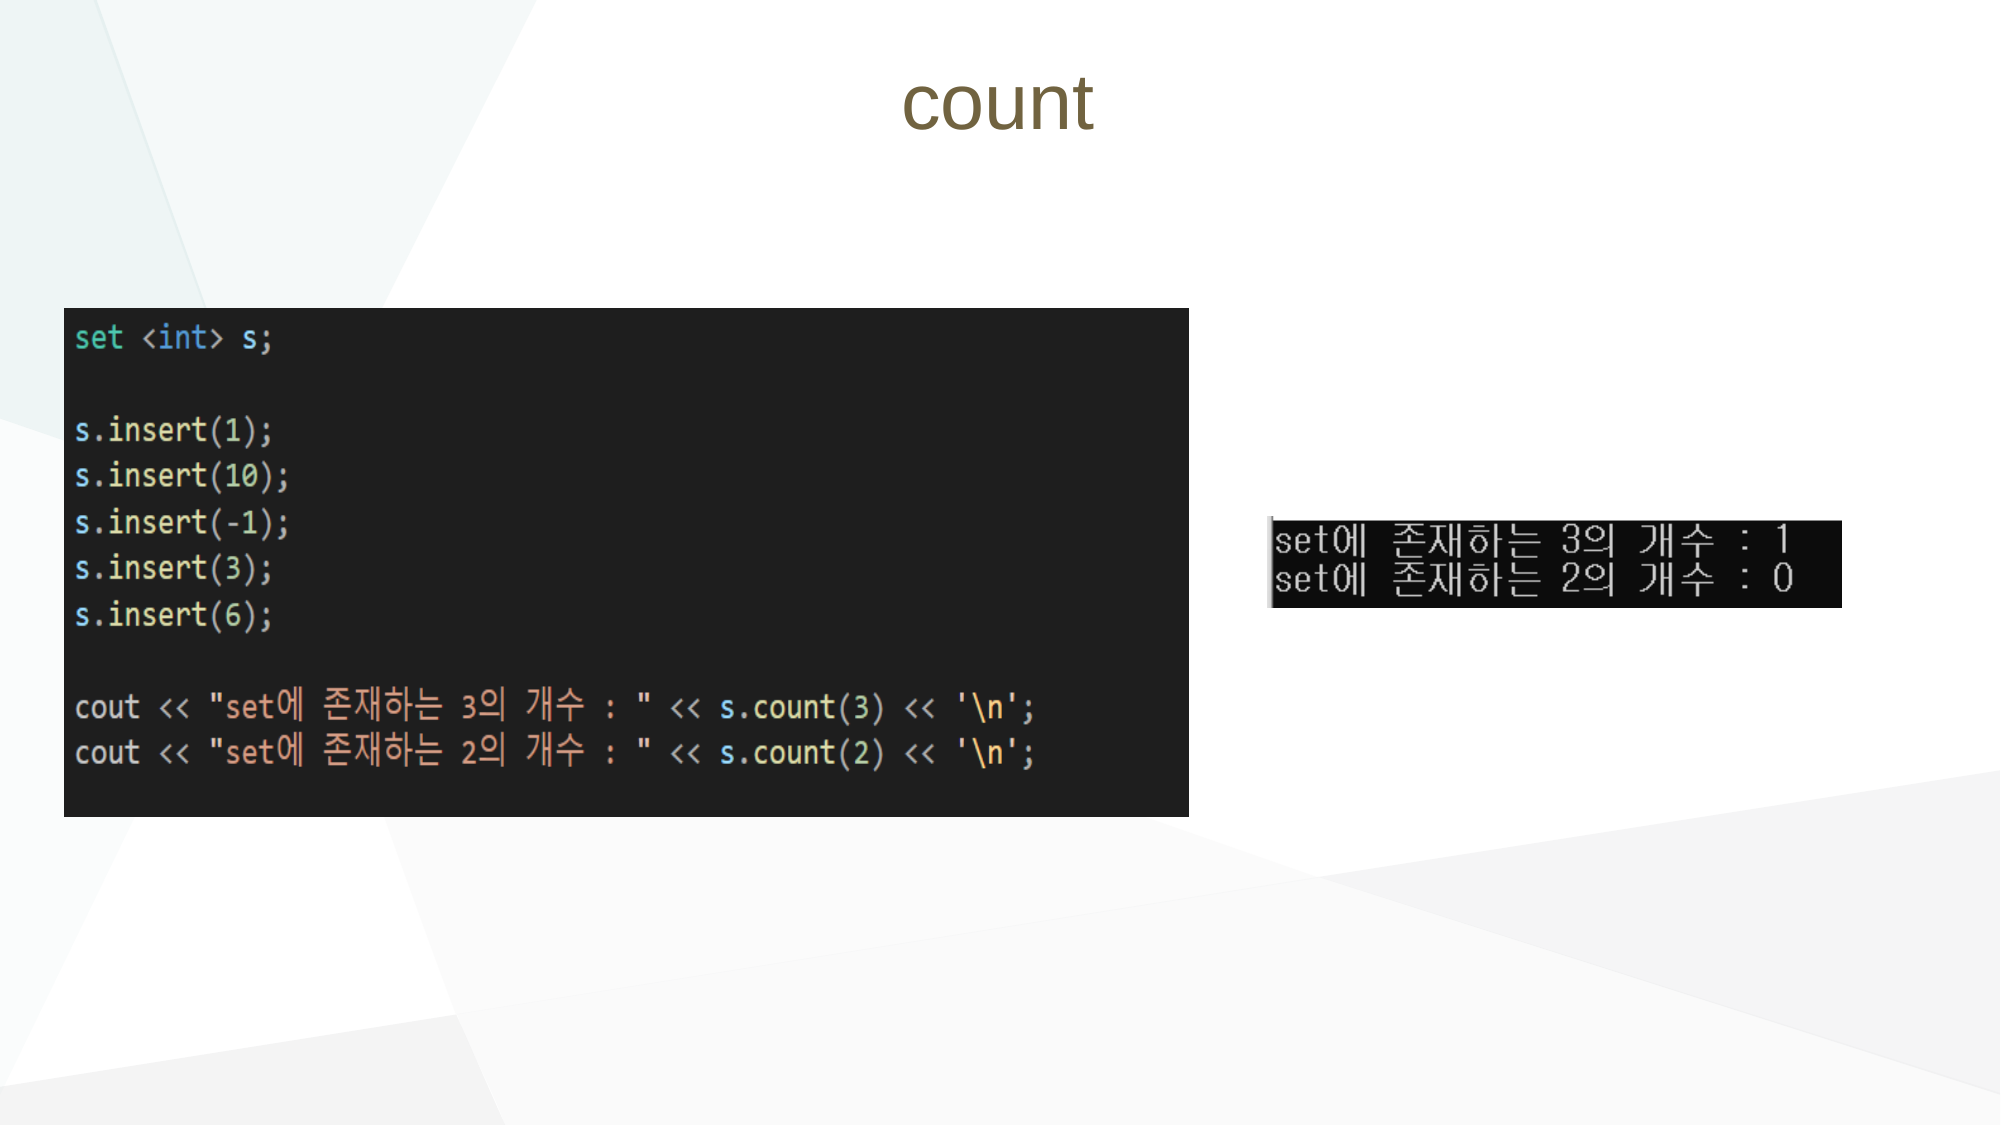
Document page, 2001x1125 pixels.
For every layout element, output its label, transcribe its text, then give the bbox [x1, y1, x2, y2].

title count [70, 20, 1925, 175]
picture [64, 308, 1189, 817]
picture [1267, 516, 1842, 609]
